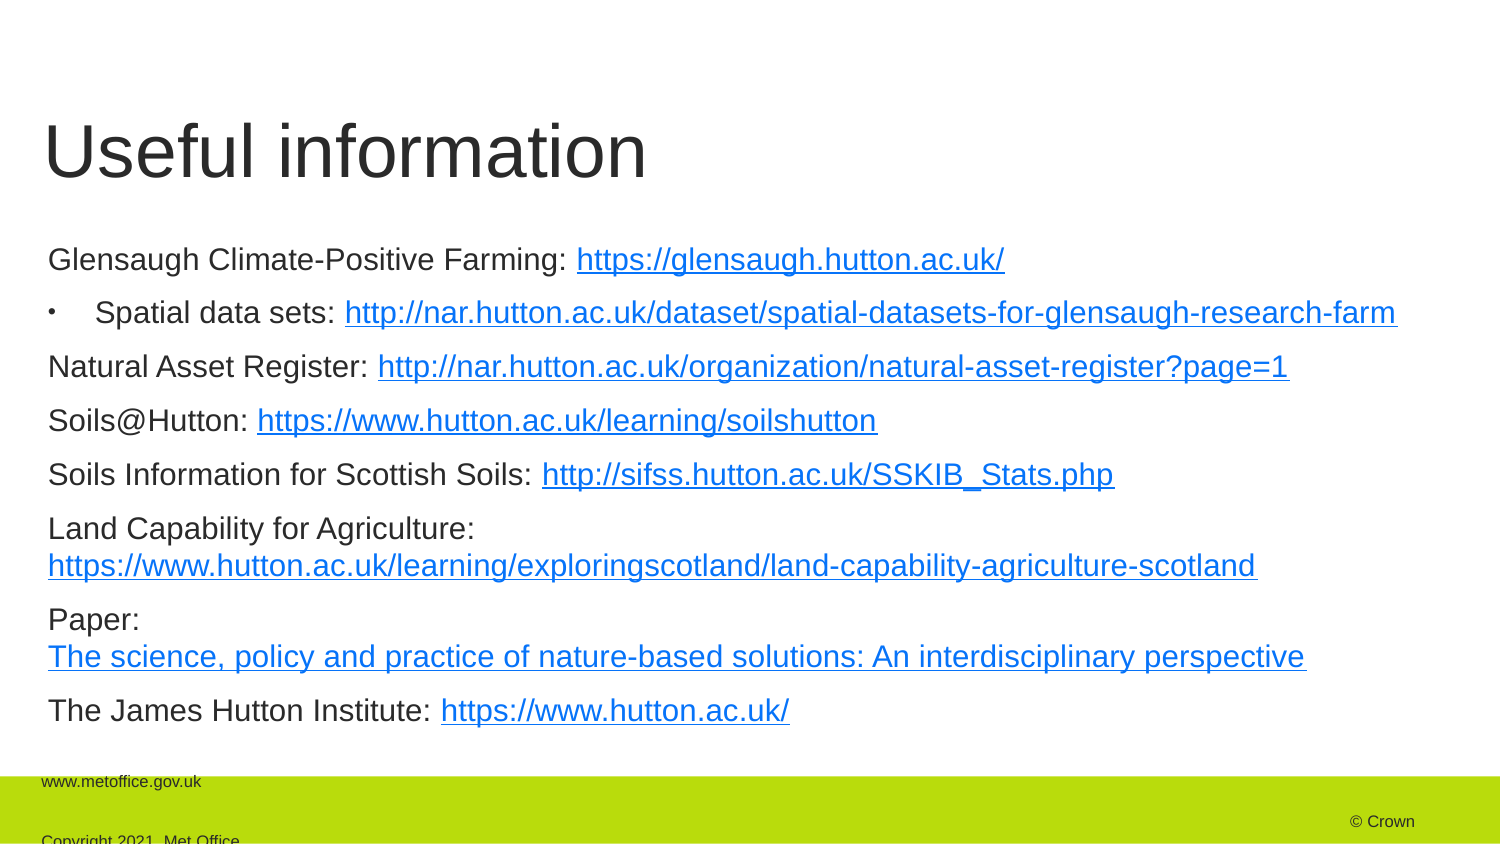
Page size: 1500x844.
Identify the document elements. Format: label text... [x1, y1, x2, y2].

footer www.metoffice.gov.uk © Crown Copyright 2021, Met Office [0, 776, 1500, 844]
list Glensaugh Climate-Positive Farming: https://glensaugh.hutton.ac.uk/ Spatial data sets: http://nar.hutton.ac.uk/dataset/spatial-datasets-for-glensaugh-research-farm Natural Asset Register: http://nar.hutton.ac.uk/organization/natural-asset-register?page=1 Soils@Hutton: https://www.hutton.ac.uk/learning/soilshutton Soils Information for Scottish Soils: http://sifss.hutton.ac.uk/SSKIB_Stats.php Land Capability for Agriculture: https://www.hutton.ac.uk/learning/exploringscotland/land-capability-agriculture-scotland Paper: The science, policy and practice of nature-based solutions: An interdisciplinary perspective The James Hutton Institute: https://www.hutton.ac.uk/ [36, 233, 1419, 719]
title Useful information [32, 97, 1417, 200]
